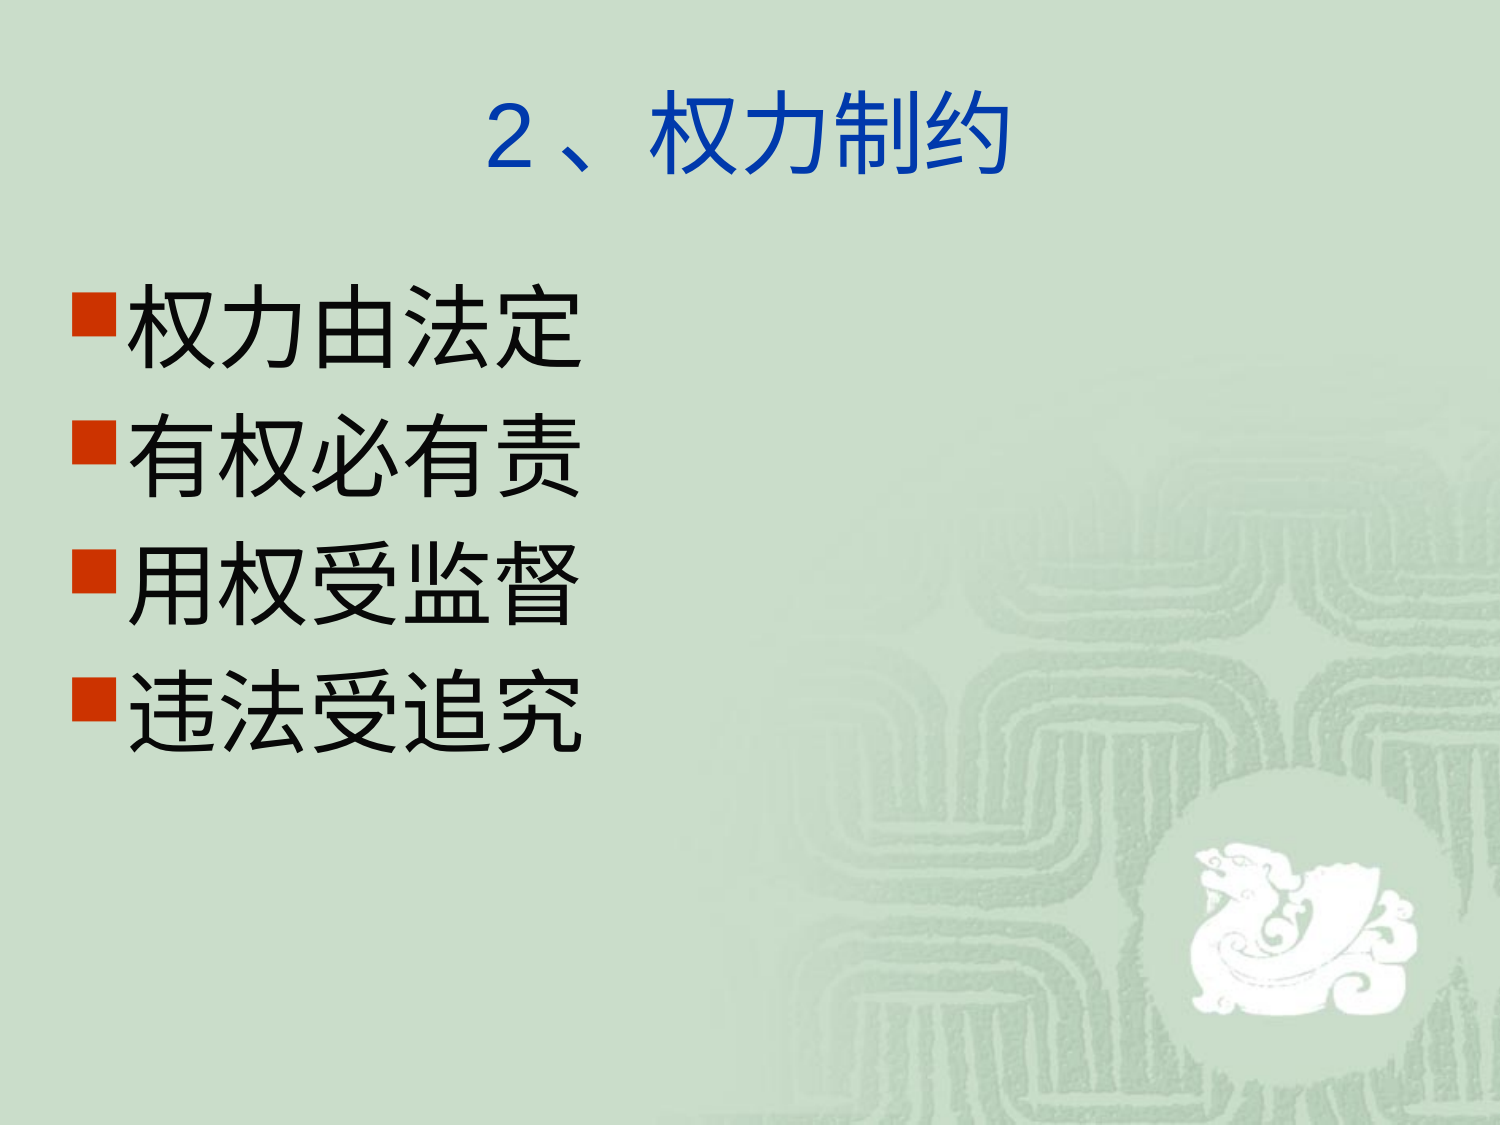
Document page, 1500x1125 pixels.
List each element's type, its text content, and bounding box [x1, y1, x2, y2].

title 2、权力制约 [49, 37, 1451, 226]
picture [0, 0, 1500, 1125]
list 权力由法定 有权必有责 用权受监督 违法受追究 [49, 262, 1451, 1001]
